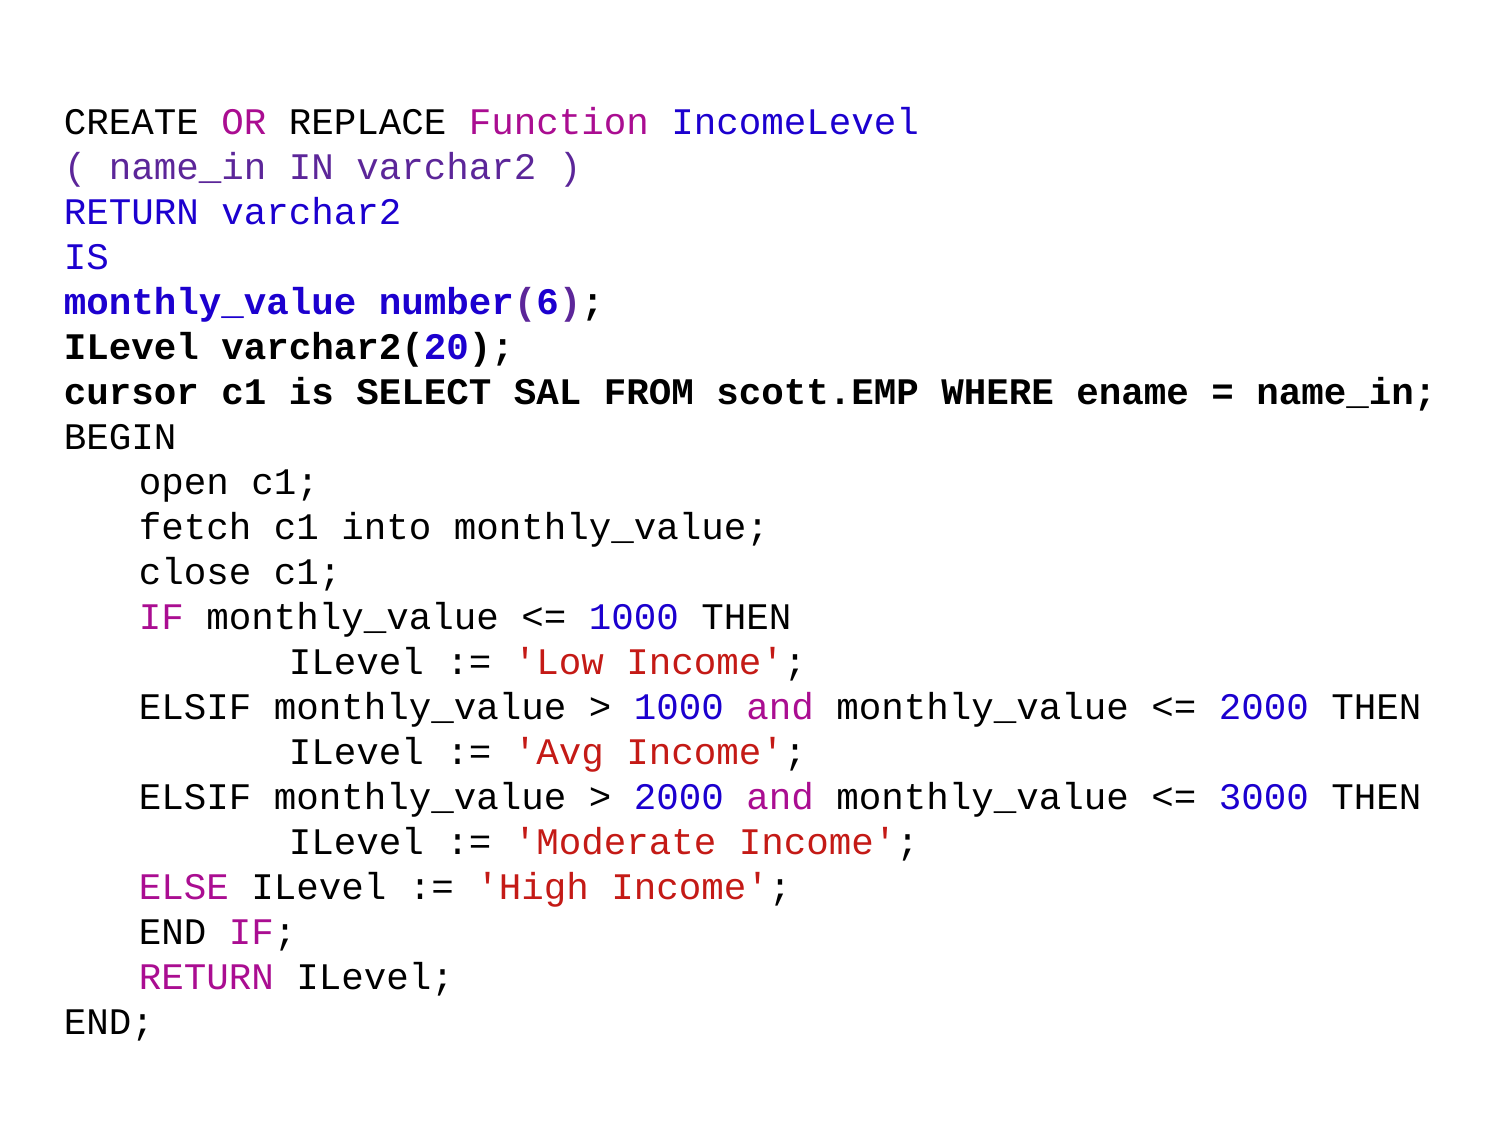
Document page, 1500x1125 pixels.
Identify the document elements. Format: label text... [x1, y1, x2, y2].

text_box CREATE OR REPLACE Function IncomeLevel ( name_in IN varchar2 ) RETURN varchar2 IS monthly_value number(6); ILevel varchar2(20); cursor c1 is SELECT SAL FROM scott.EMP WHERE ename = name_in; BEGIN open c1; fetch c1 into monthly_value; close c1; IF monthly_value <= 1000 THEN ILevel := 'Low Income'; ELSIF monthly_value > 1000 and monthly_value <= 2000 THEN ILevel := 'Avg Income'; ELSIF monthly_value > 2000 and monthly_value <= 3000 THEN ILevel := 'Moderate Income'; ELSE ILevel := 'High Income'; END IF; RETURN ILevel; END; [49, 89, 1456, 1050]
